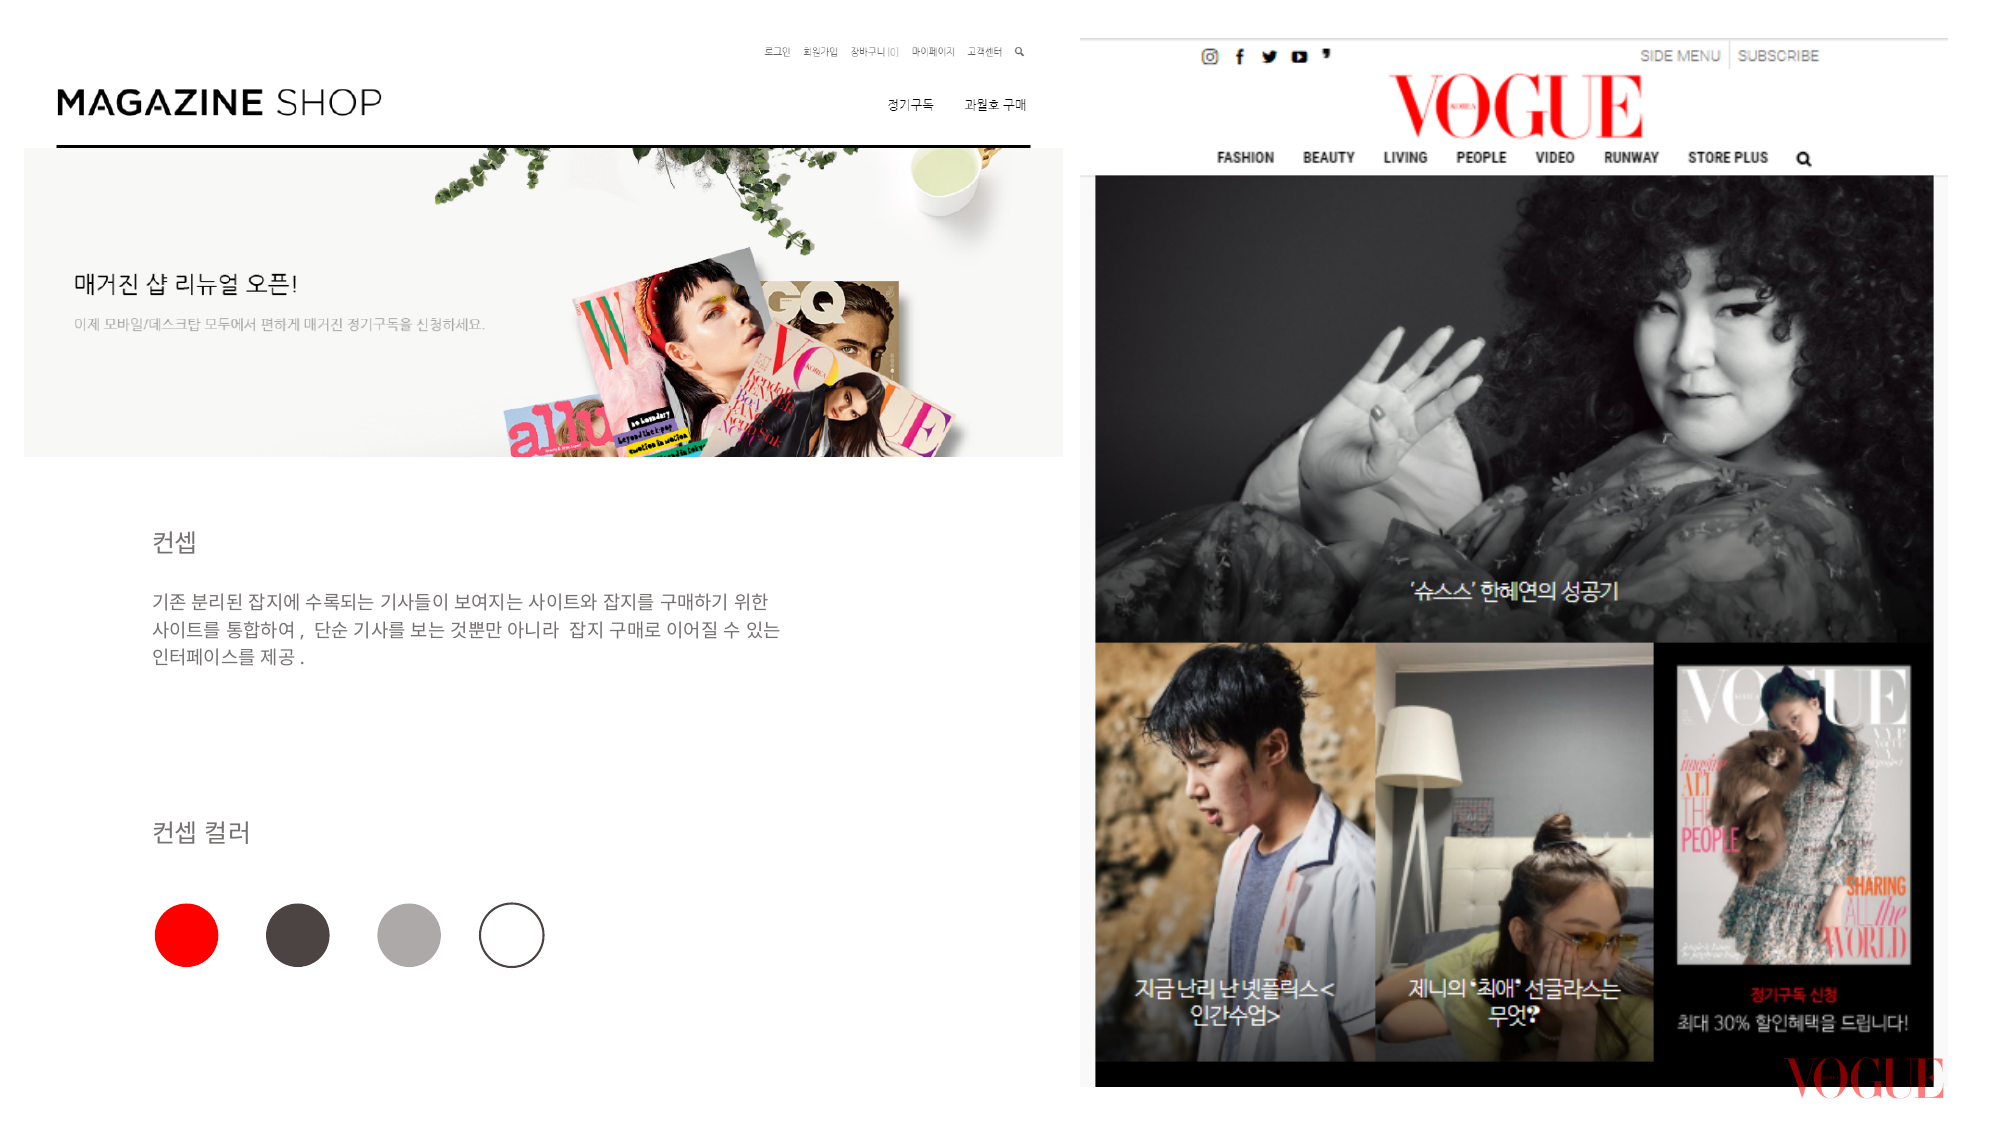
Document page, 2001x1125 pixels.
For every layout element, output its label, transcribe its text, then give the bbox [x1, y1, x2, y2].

text_box [478, 902, 545, 969]
text_box 컨셉 컬러 [137, 806, 392, 855]
text_box 기존 분리된 잡지에 수록되는 기사들이 보여지는 사이트와 잡지를 구매하기 위한 사이트를 통합하여, 단순 기사를 보는 것뿐만 아니라 잡지 구매로 이어질 수 있는 인터페이스를 제공. [137, 579, 849, 676]
picture [1080, 38, 1948, 1099]
text_box [265, 902, 331, 969]
picture [24, 38, 1063, 479]
text_box 컨셉 [137, 516, 318, 565]
text_box [376, 902, 442, 969]
text_box [153, 902, 220, 969]
